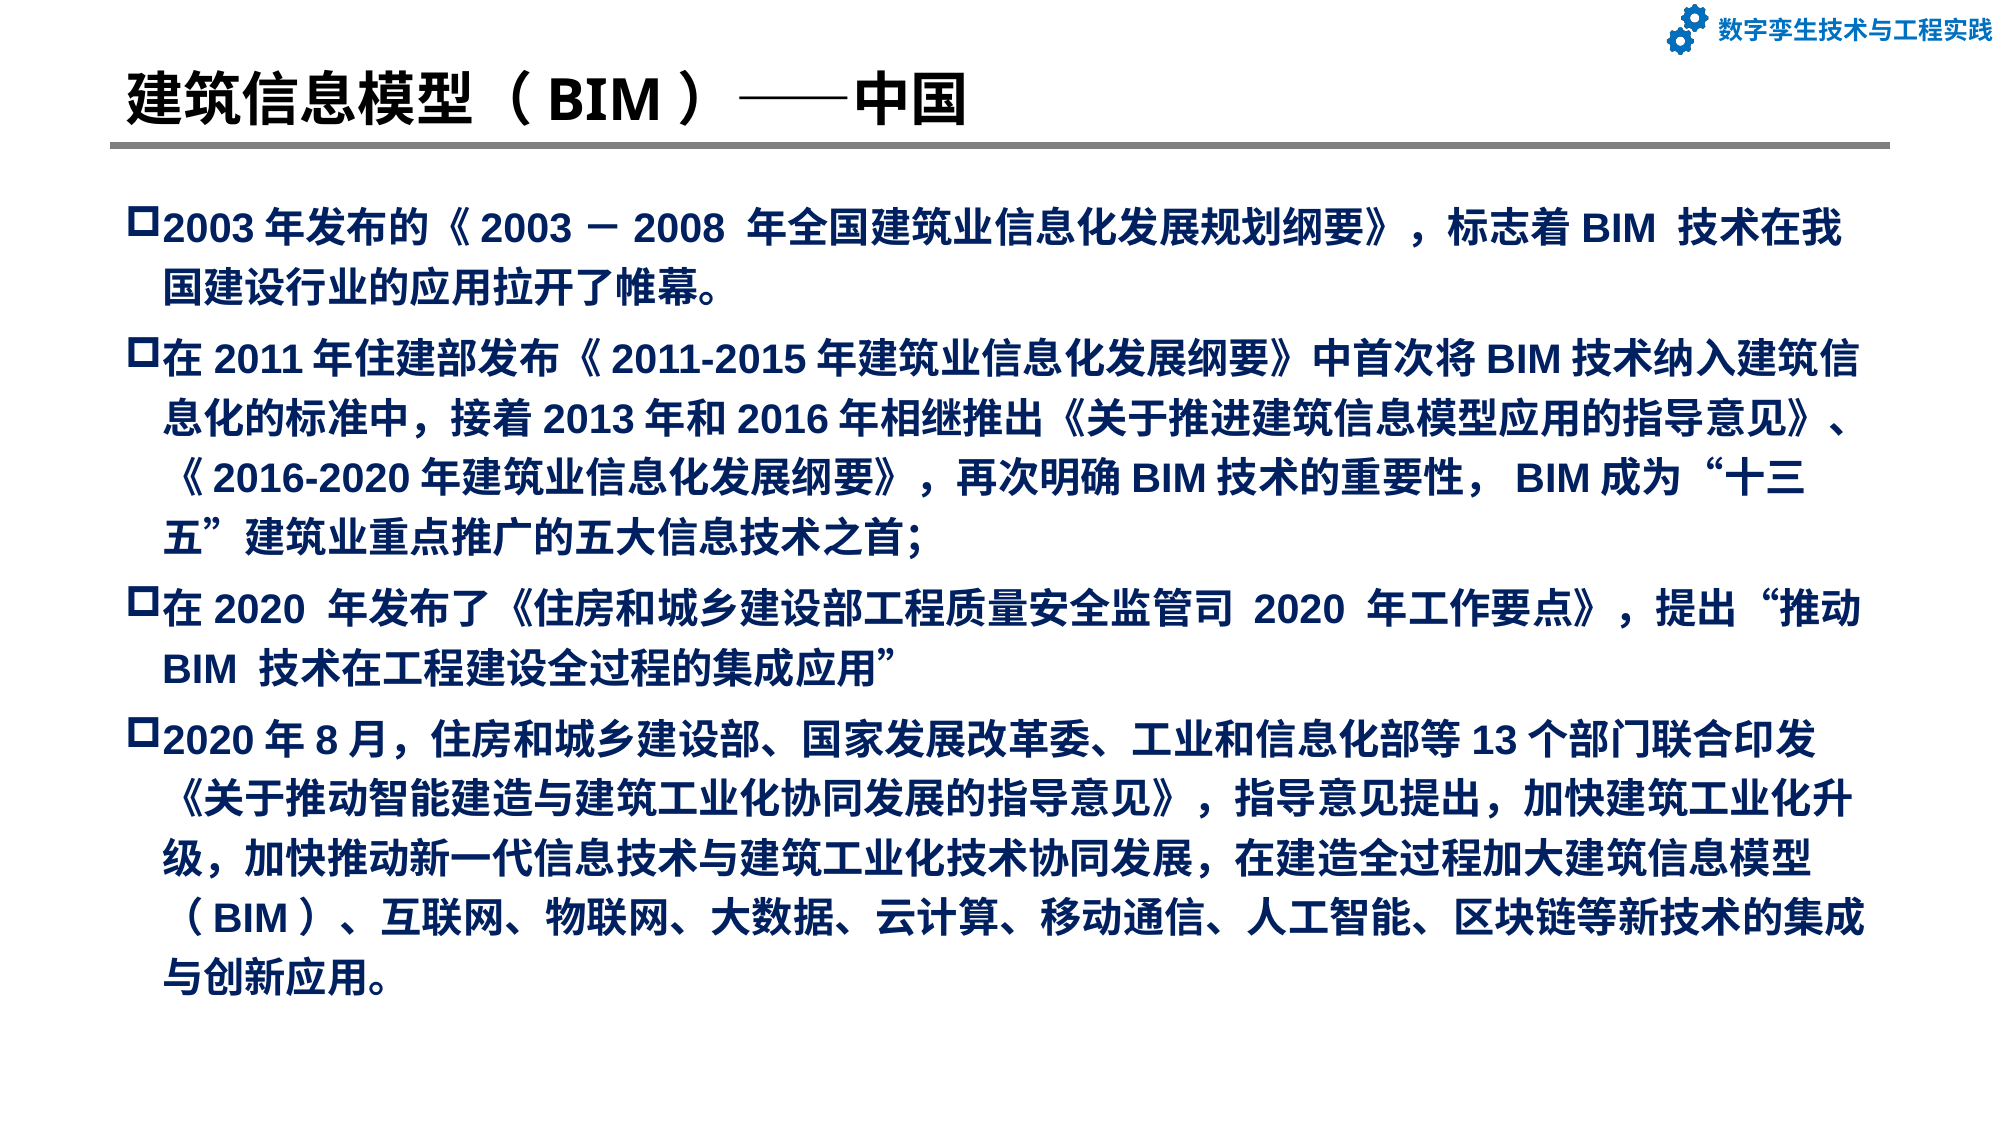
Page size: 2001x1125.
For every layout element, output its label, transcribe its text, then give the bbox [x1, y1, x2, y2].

list 2003年发布的《2003－2008 年全国建筑业信息化发展规划纲要》，标志着BIM 技术在我国建设行业的应用拉开了帷幕。 在2011年住建部发布《2011-2015年建筑业信息化发展纲要》中首次将BIM技术纳入建筑信息化的标准中，接着2013年和2016年相继推出《关于推进建筑信息模型应用的指导意见》、《2016-2020年建筑业信息化发展纲要》，再次明确BIM技术的重要性，BIM成为“十三五”建筑业重点推广的五大信息技术之首； 在2020 年发布了《住房和城乡建设部工程质量安全监管司 2020 年工作要点》，提出“推动 BIM 技术在工程建设全过程的集成应用” 2020年8月，住房和城乡建设部、国家发展改革委、工业和信息化部等13个部门联合印发《关于推动智能建造与建筑工业化协同发展的指导意见》，指导意见提出，加快建筑工业化升级，加快推动新一代信息技术与建筑工业化技术协同发展，在建造全过程加大建筑信息模型（BIM）、互联网、物联网、大数据、云计算、移动通信、人工智能、区块链等新技术的集成与创新应用。 [109, 184, 1890, 1008]
title 建筑信息模型（BIM）——中国 [109, 0, 1890, 142]
